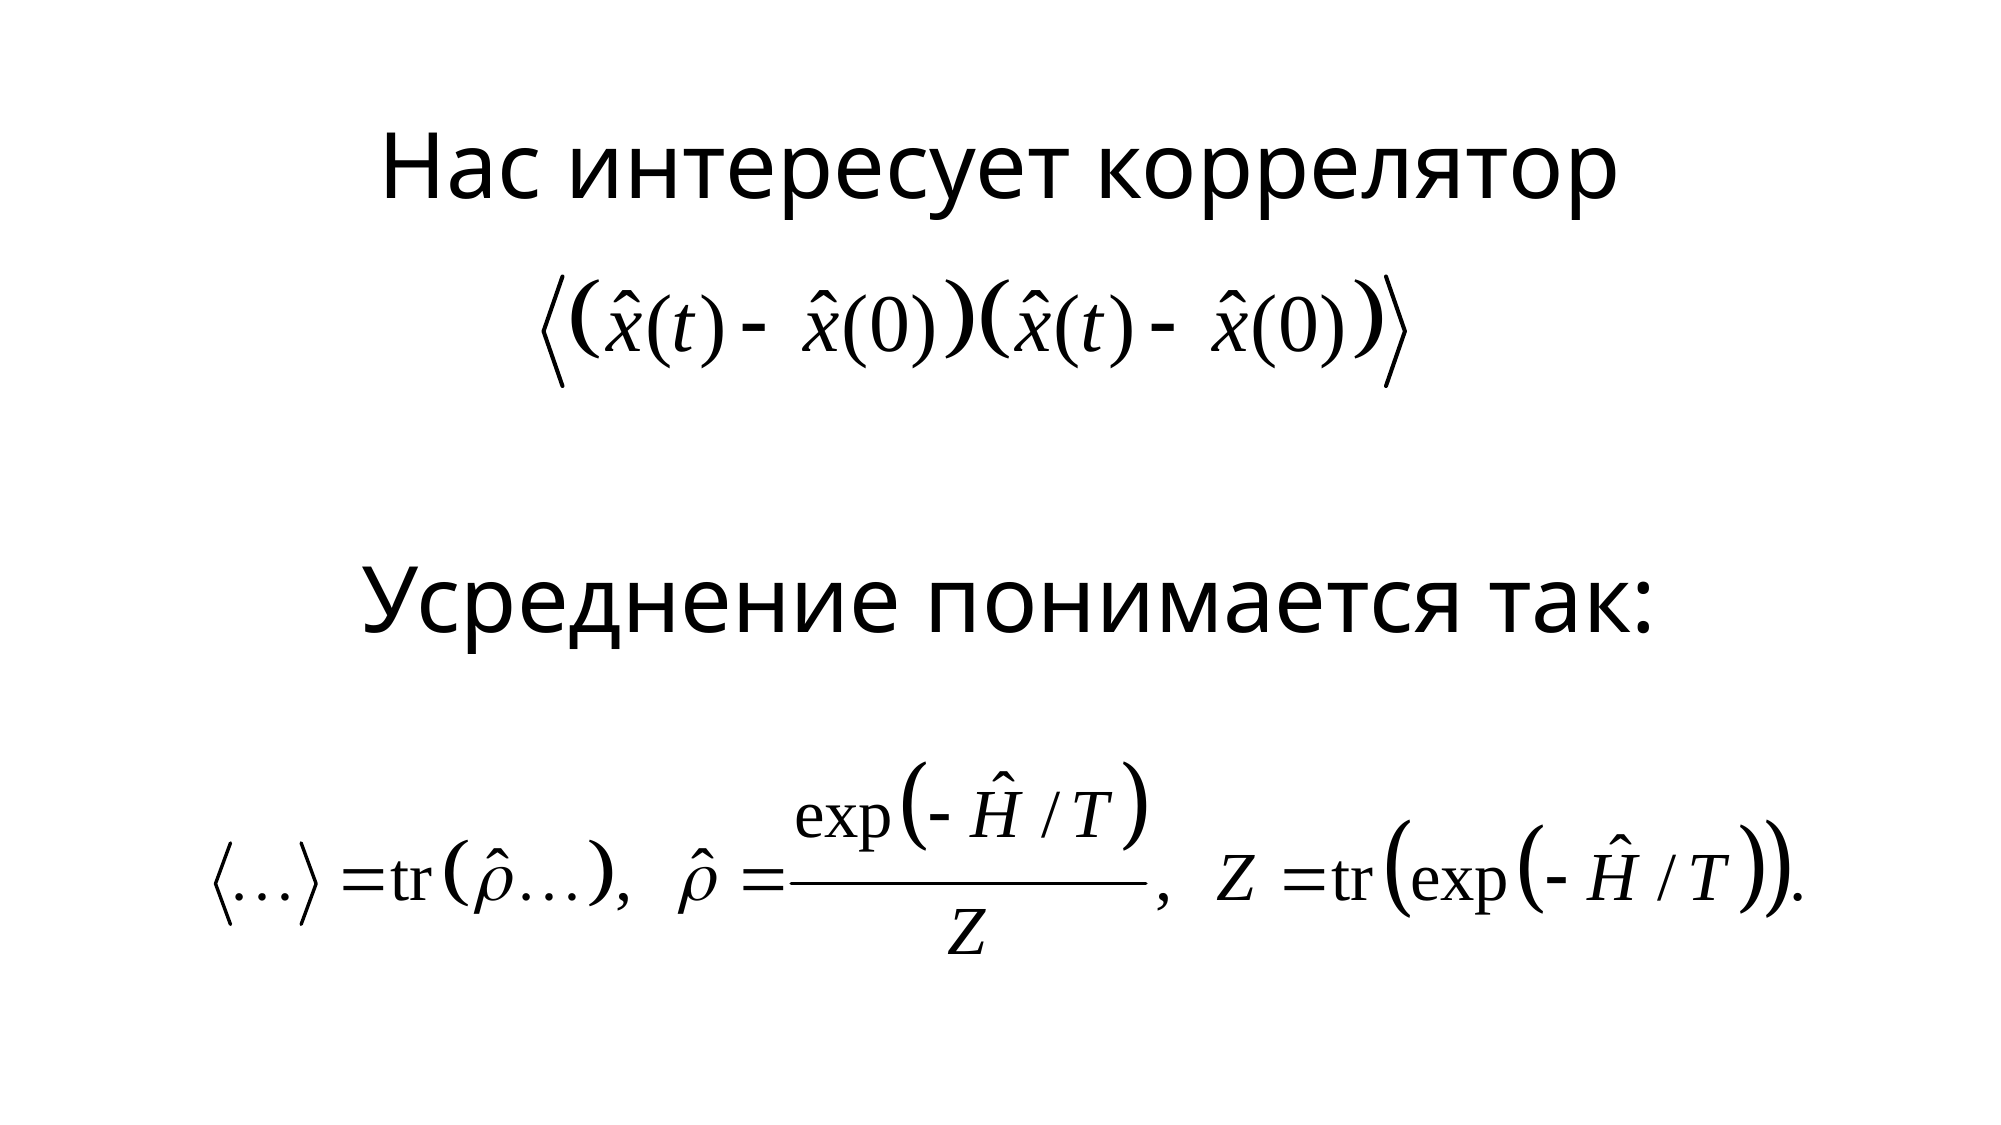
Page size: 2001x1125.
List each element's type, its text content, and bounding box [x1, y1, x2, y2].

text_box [202, 751, 1817, 970]
title Нас интересует коррелятор [137, 59, 1863, 278]
text_box Усреднение понимается так: [146, 493, 1872, 712]
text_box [527, 256, 1422, 407]
